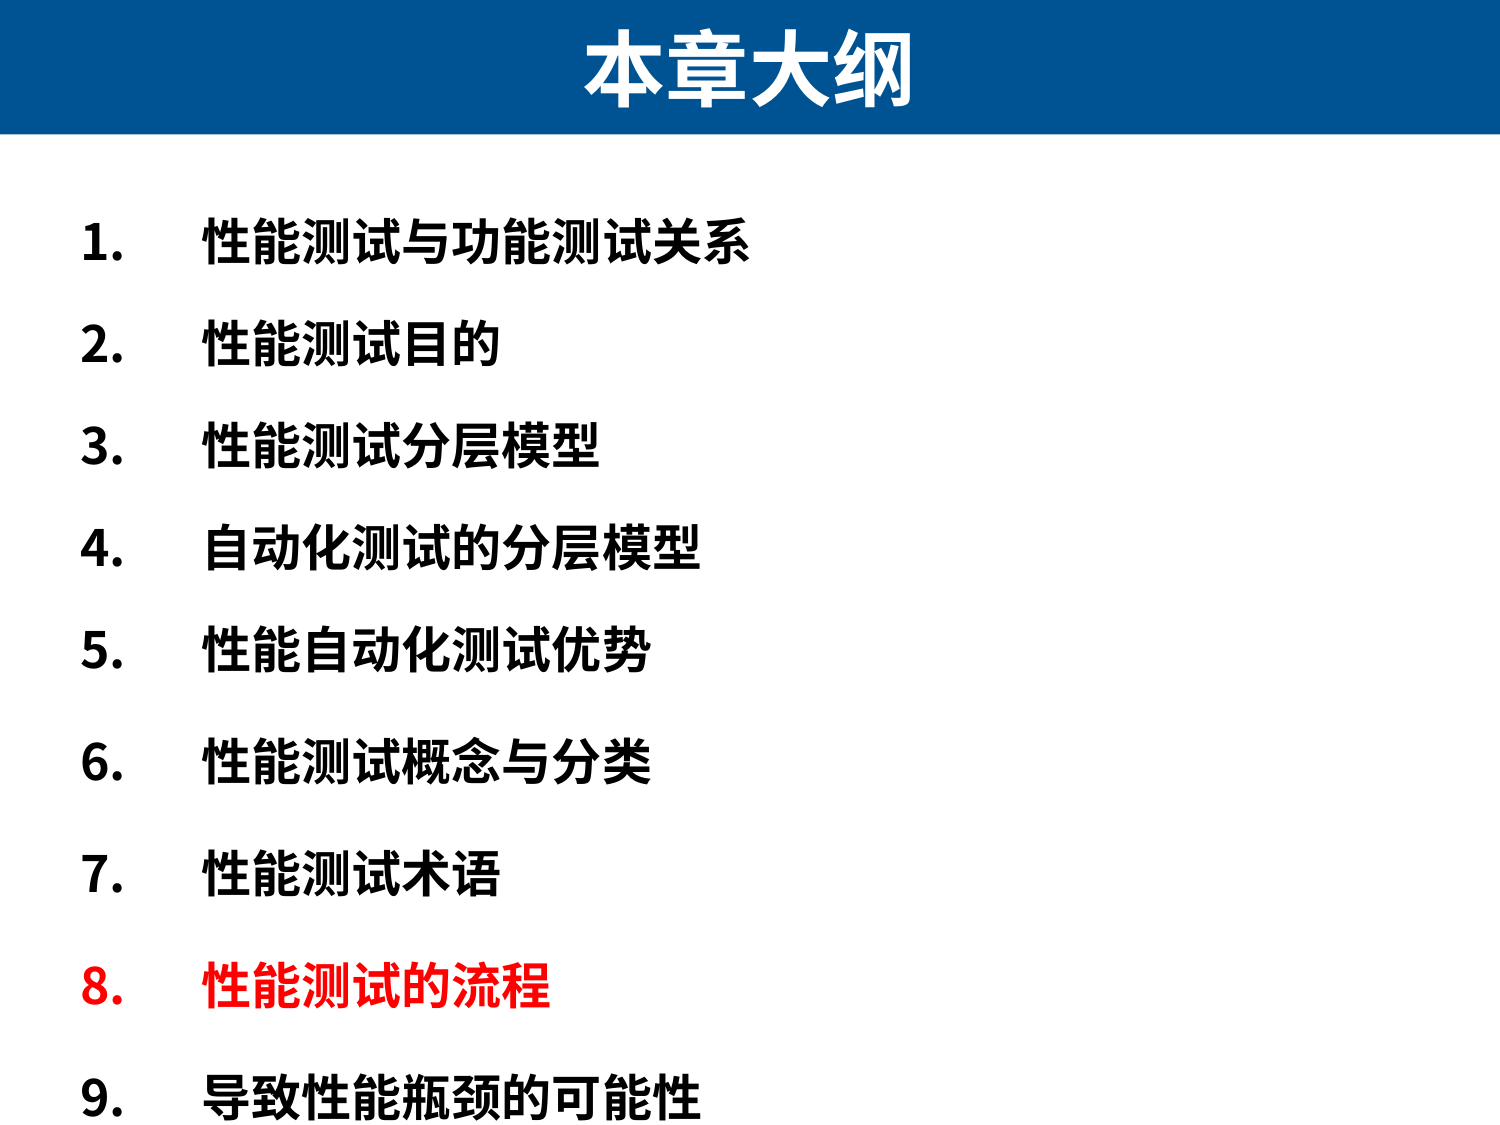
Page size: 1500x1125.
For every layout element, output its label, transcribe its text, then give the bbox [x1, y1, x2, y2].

list 性能测试与功能测试关系 性能测试目的 性能测试分层模型 自动化测试的分层模型 性能自动化测试优势 性能测试概念与分类 性能测试术语 性能测试的流程 导致性能瓶颈的可能性 [64, 160, 1400, 1059]
title 本章大纲 [0, 0, 1500, 135]
